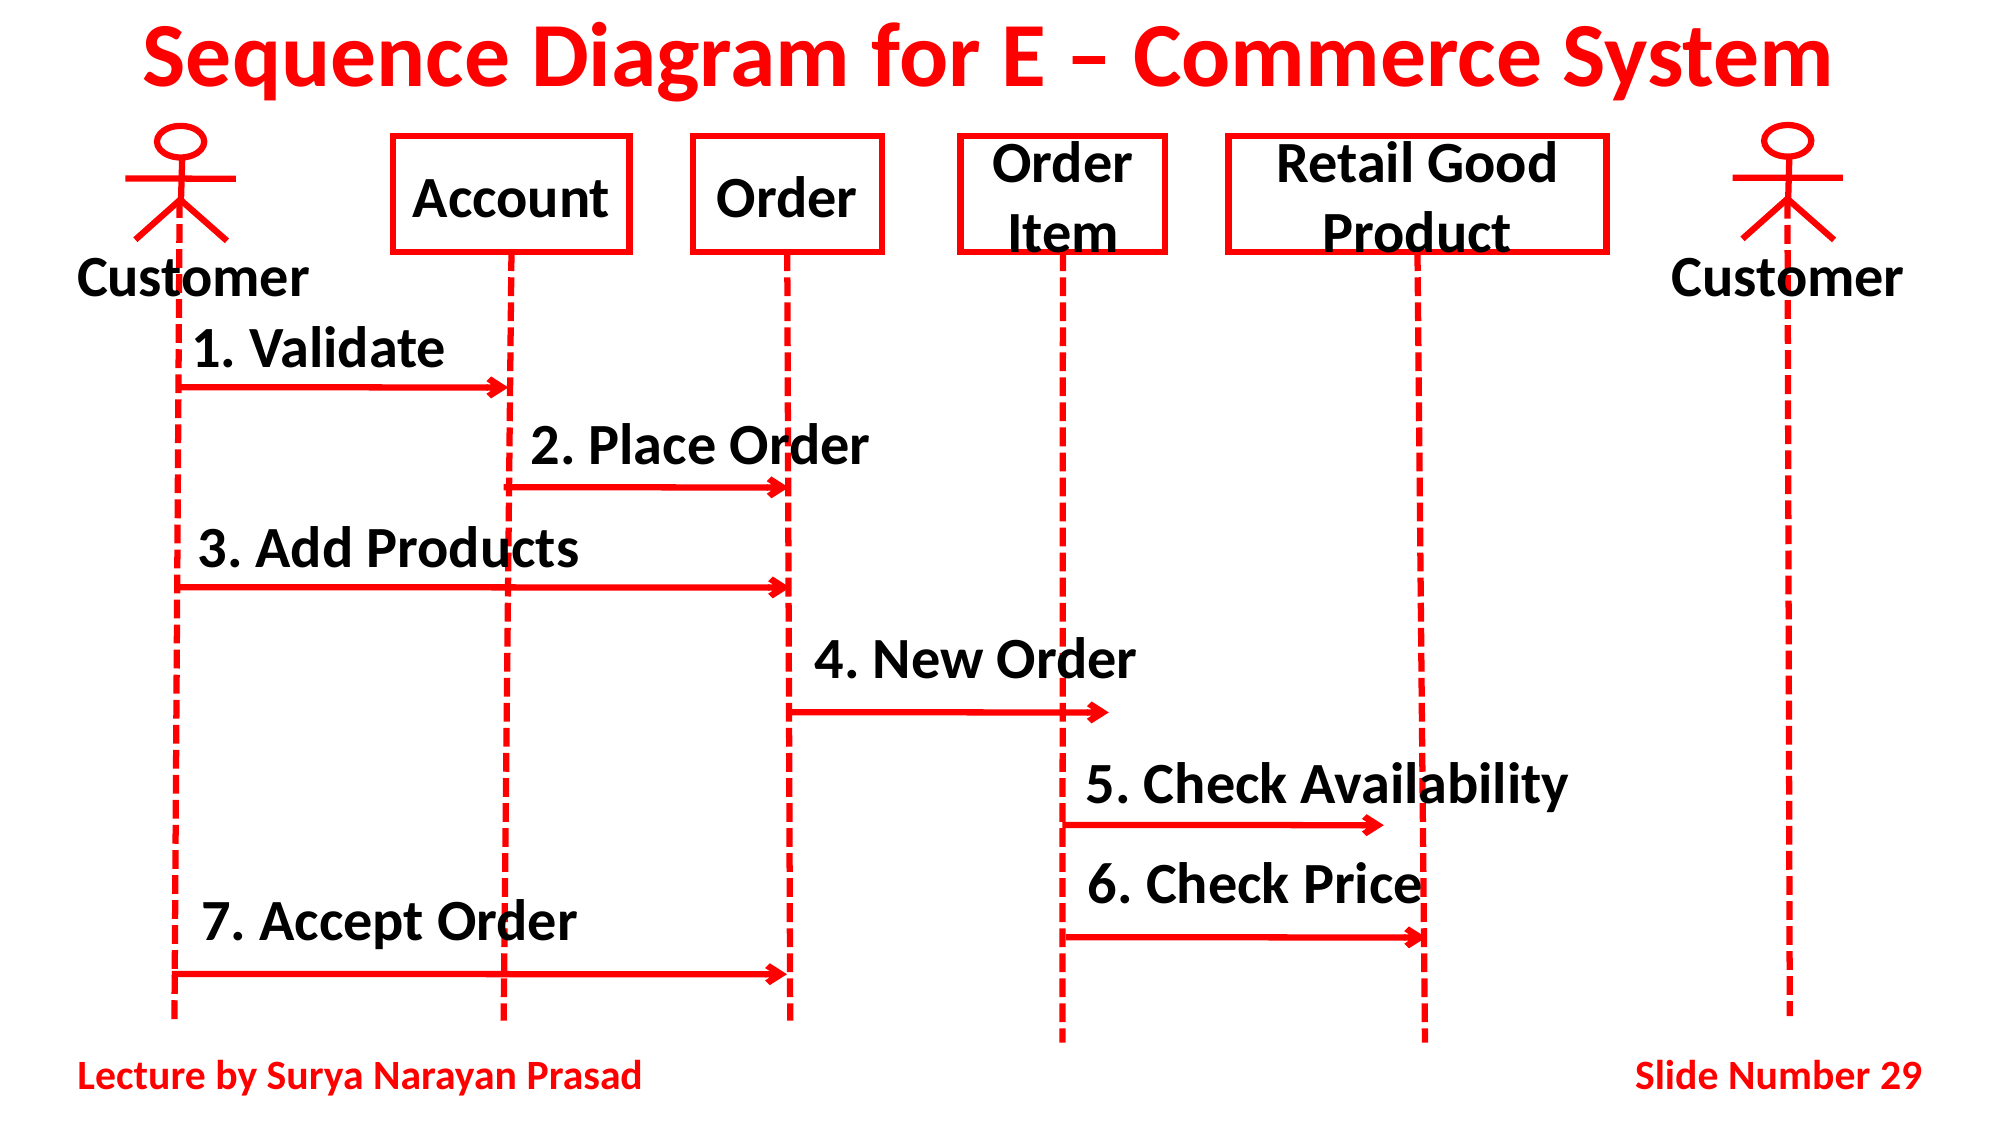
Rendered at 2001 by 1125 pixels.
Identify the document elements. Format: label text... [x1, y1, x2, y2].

footer Lecture by Surya Narayan Prasad [62, 1043, 688, 1103]
title Sequence Diagram for E – Commerce System [0, 0, 2000, 125]
slide_number Slide Number 29 [1524, 1042, 1938, 1103]
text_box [62, 124, 1925, 1043]
